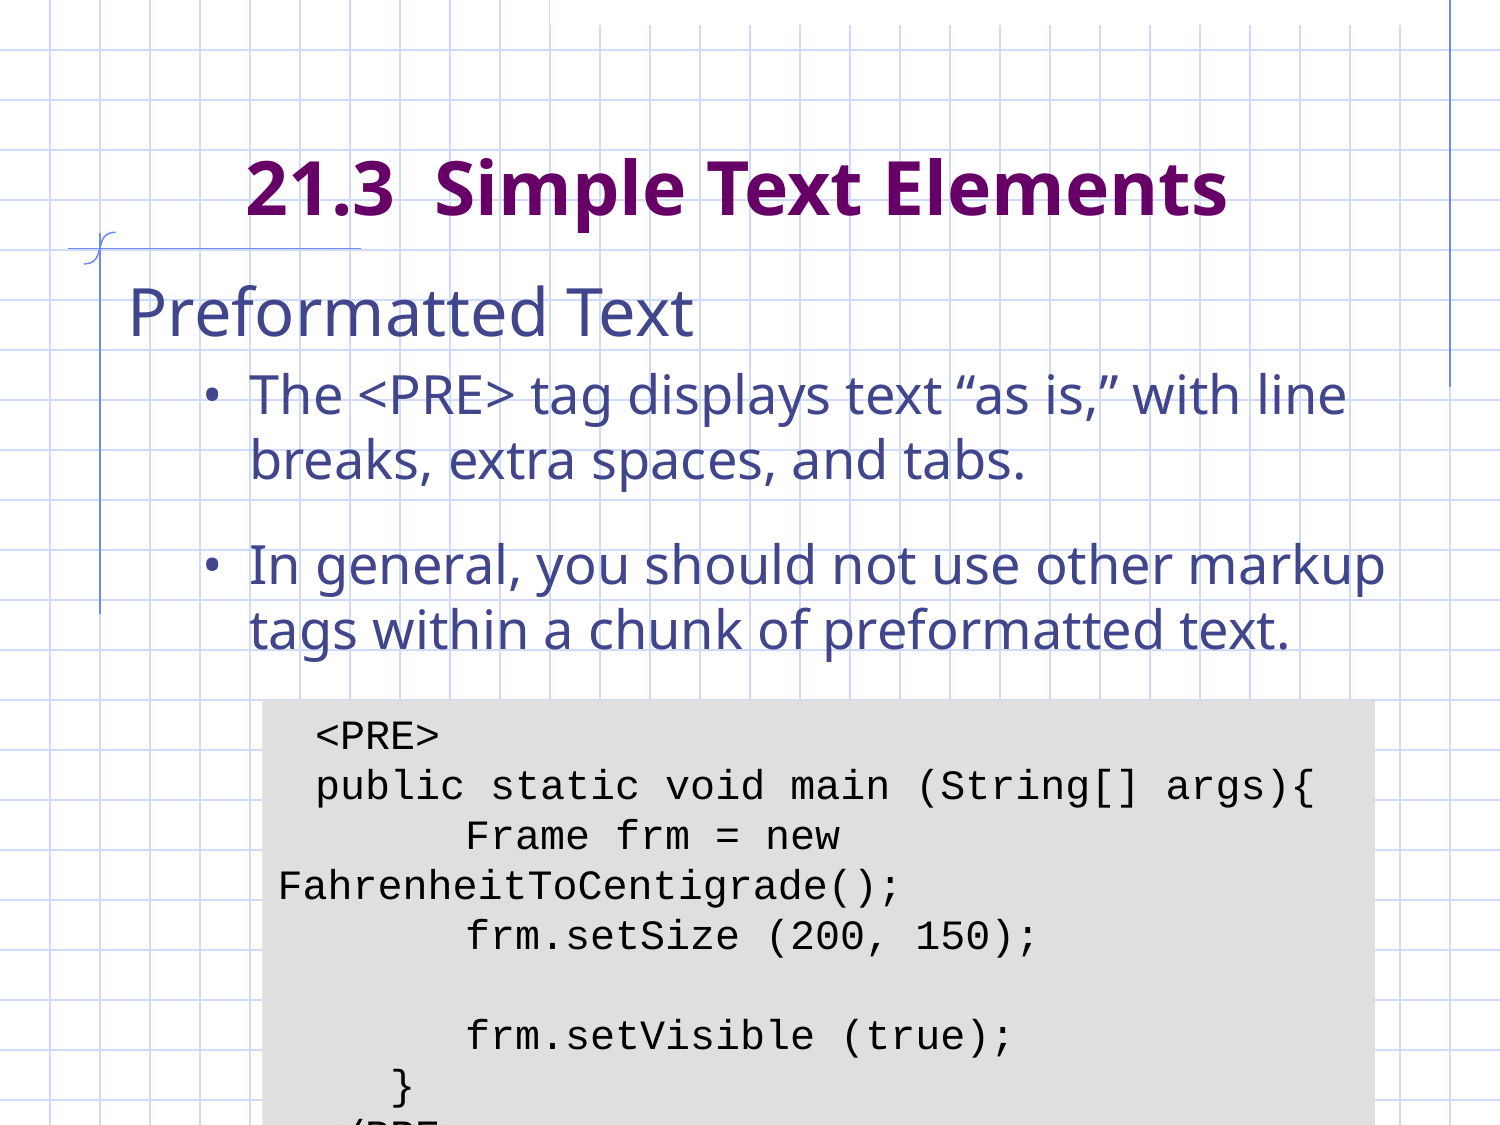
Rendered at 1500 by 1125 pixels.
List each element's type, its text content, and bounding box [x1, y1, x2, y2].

list Preformatted Text The <PRE> tag displays text “as is,” with line breaks, extra spaces, and tabs. In general, you should not use other markup tags within a chunk of preformatted text. [112, 262, 1425, 1088]
title 21.3 Simple Text Elements [99, 112, 1375, 238]
text_box <PRE> public static void main (String[] args){ Frame frm = new FahrenheitToCentigrade(); frm.setSize (200, 150); frm.setVisible (true); } </PRE> [262, 699, 1375, 1125]
